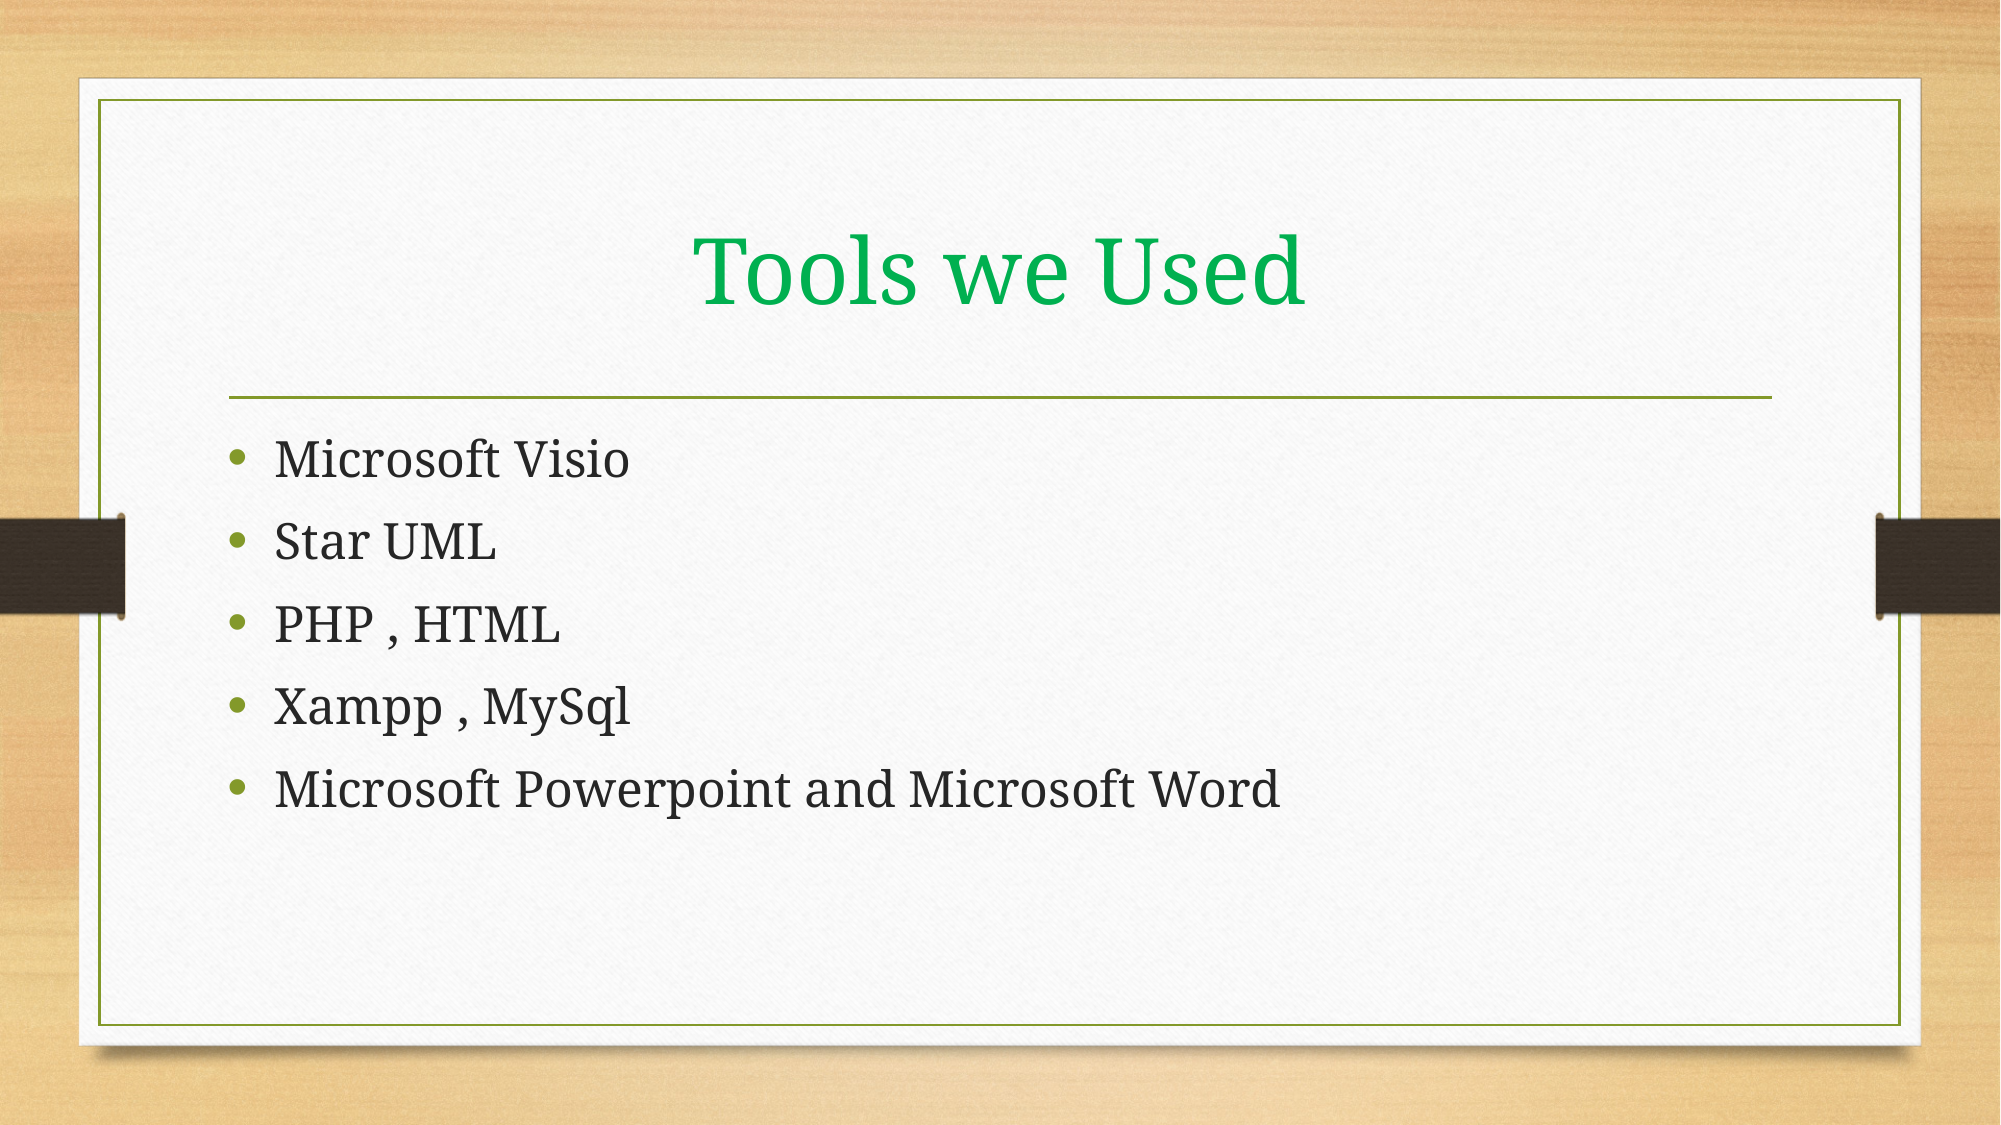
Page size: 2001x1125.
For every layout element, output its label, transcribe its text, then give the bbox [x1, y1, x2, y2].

list Microsoft Visio Star UML PHP , HTML Xampp , MySql Microsoft Powerpoint and Microsoft Word [212, 419, 1788, 964]
title Tools we Used [212, 161, 1788, 375]
picture [0, 0, 2001, 1125]
